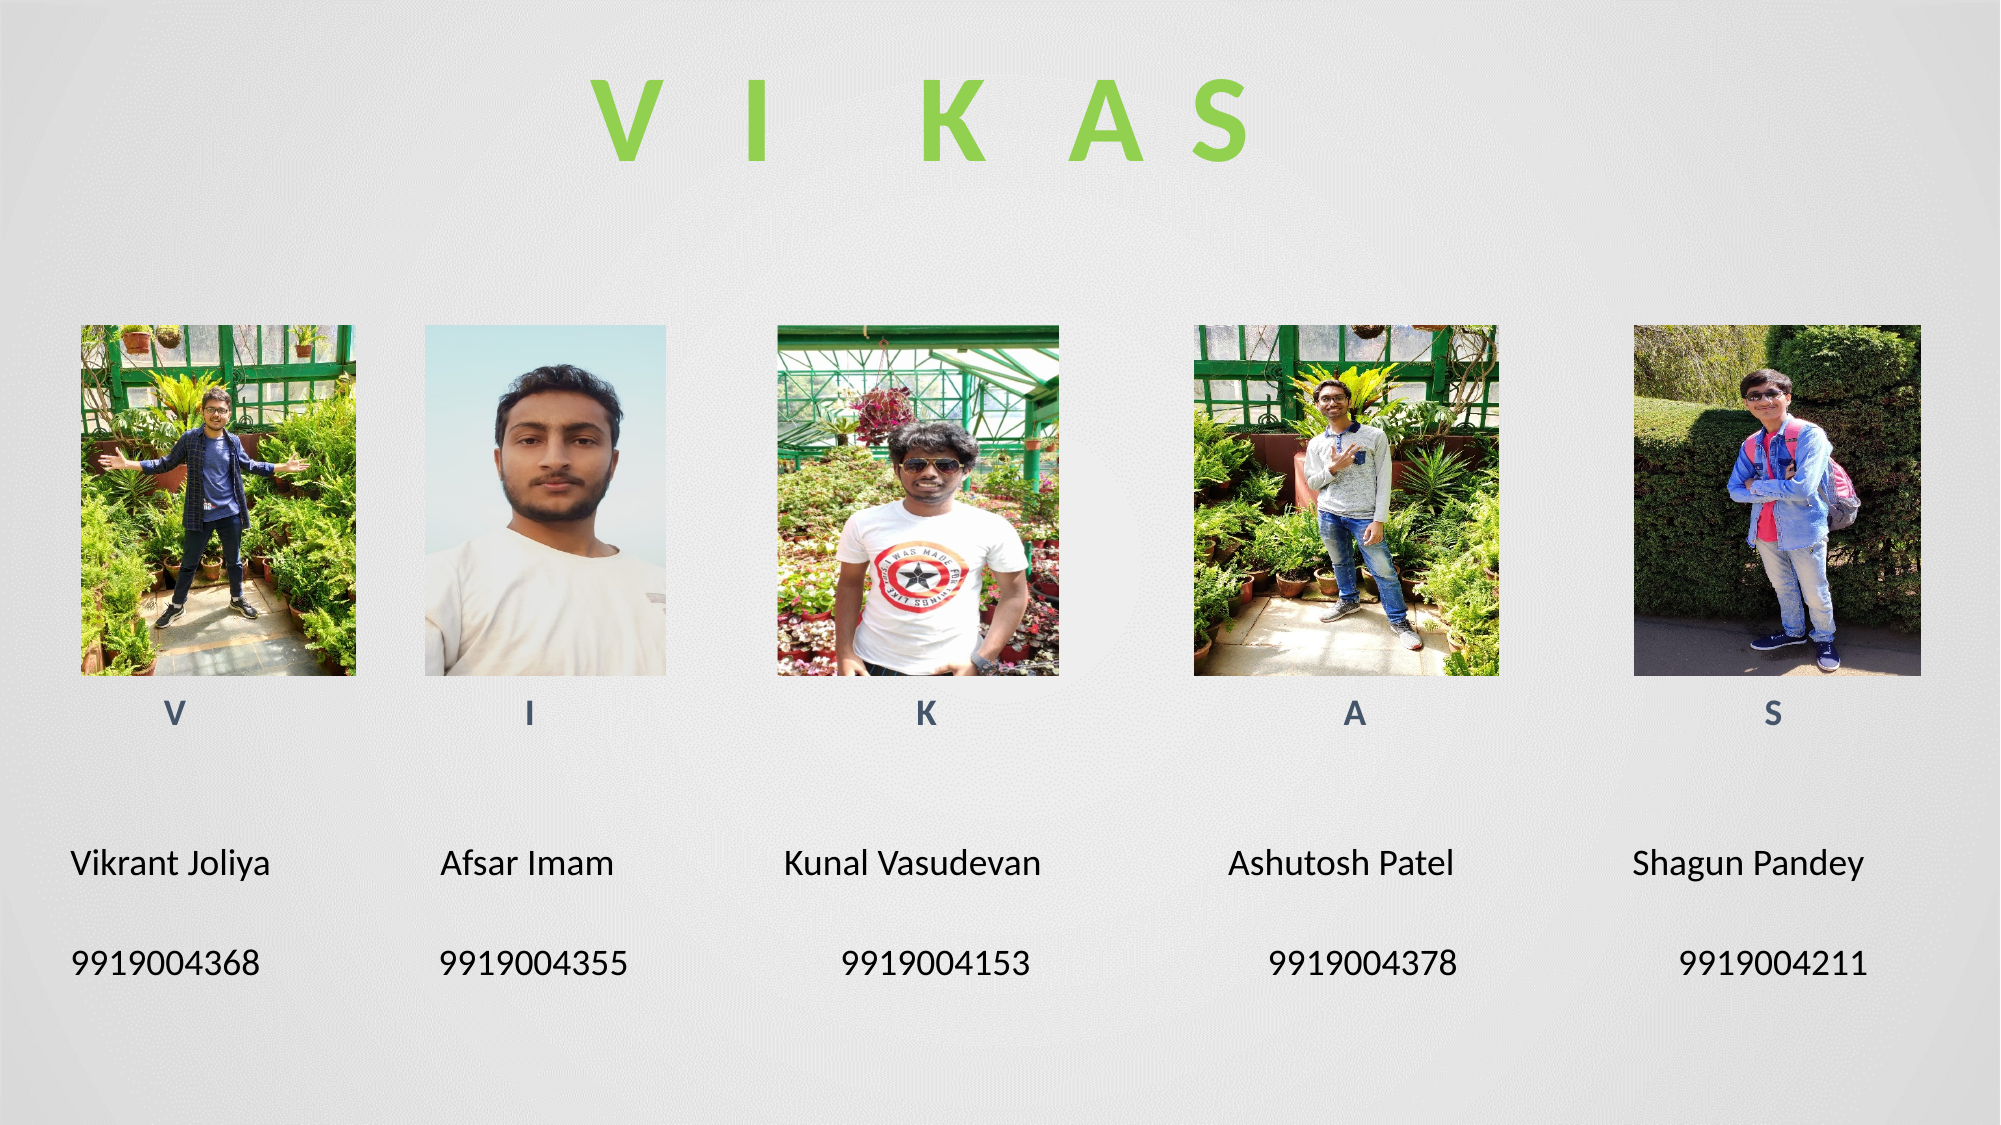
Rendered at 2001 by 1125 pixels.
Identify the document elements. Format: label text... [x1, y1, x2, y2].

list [81, 325, 356, 676]
text_box V I K A S [360, 36, 1480, 187]
text_box V I K A S Vikrant Joliya Afsar Imam Kunal Vasudevan Ashutosh Patel Shagun Pandey 9919004368 9919004355 9919004153 9919004378 9919004211 [55, 429, 1921, 1090]
picture [0, 0, 2001, 1125]
